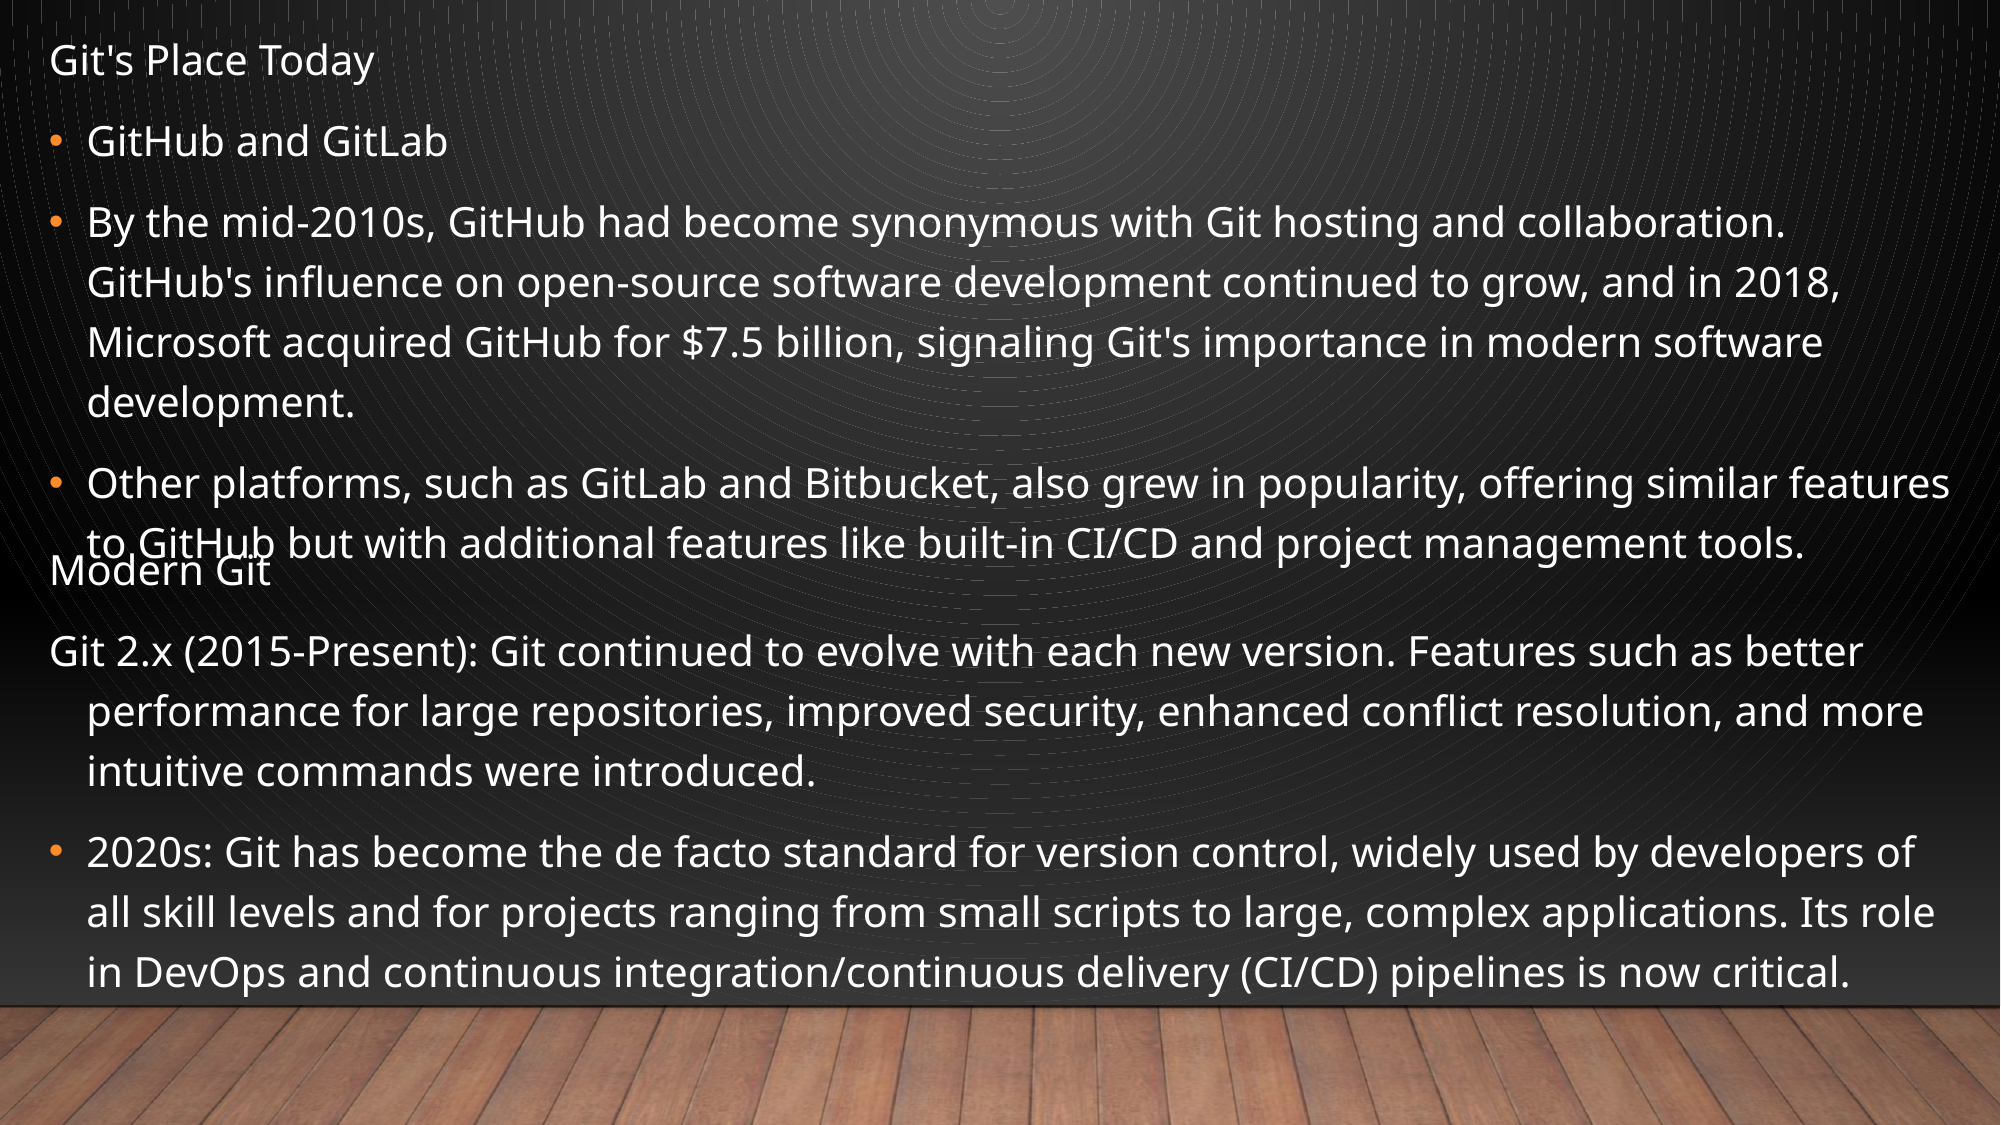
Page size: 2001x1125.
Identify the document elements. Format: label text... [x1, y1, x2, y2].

text_box Modern Git Git 2.x (2015-Present): Git continued to evolve with each new version. Features such as better performance for large repositories, improved security, enhanced conflict resolution, and more intuitive commands were introduced. 2020s: Git has become the de facto standard for version control, widely used by developers of all skill levels and for projects ranging from small scripts to large, complex applications. Its role in DevOps and continuous integration/continuous delivery (CI/CD) pipelines is now critical. [33, 525, 1977, 1092]
list Git's Place Today GitHub and GitLab By the mid-2010s, GitHub had become synonymous with Git hosting and collaboration. GitHub's influence on open-source software development continued to grow, and in 2018, Microsoft acquired GitHub for $7.5 billion, signaling Git's importance in modern software development. Other platforms, such as GitLab and Bitbucket, also grew in popularity, offering similar features to GitHub but with additional features like built-in CI/CD and project management tools. [33, 16, 1977, 525]
picture [0, 1005, 2000, 1125]
